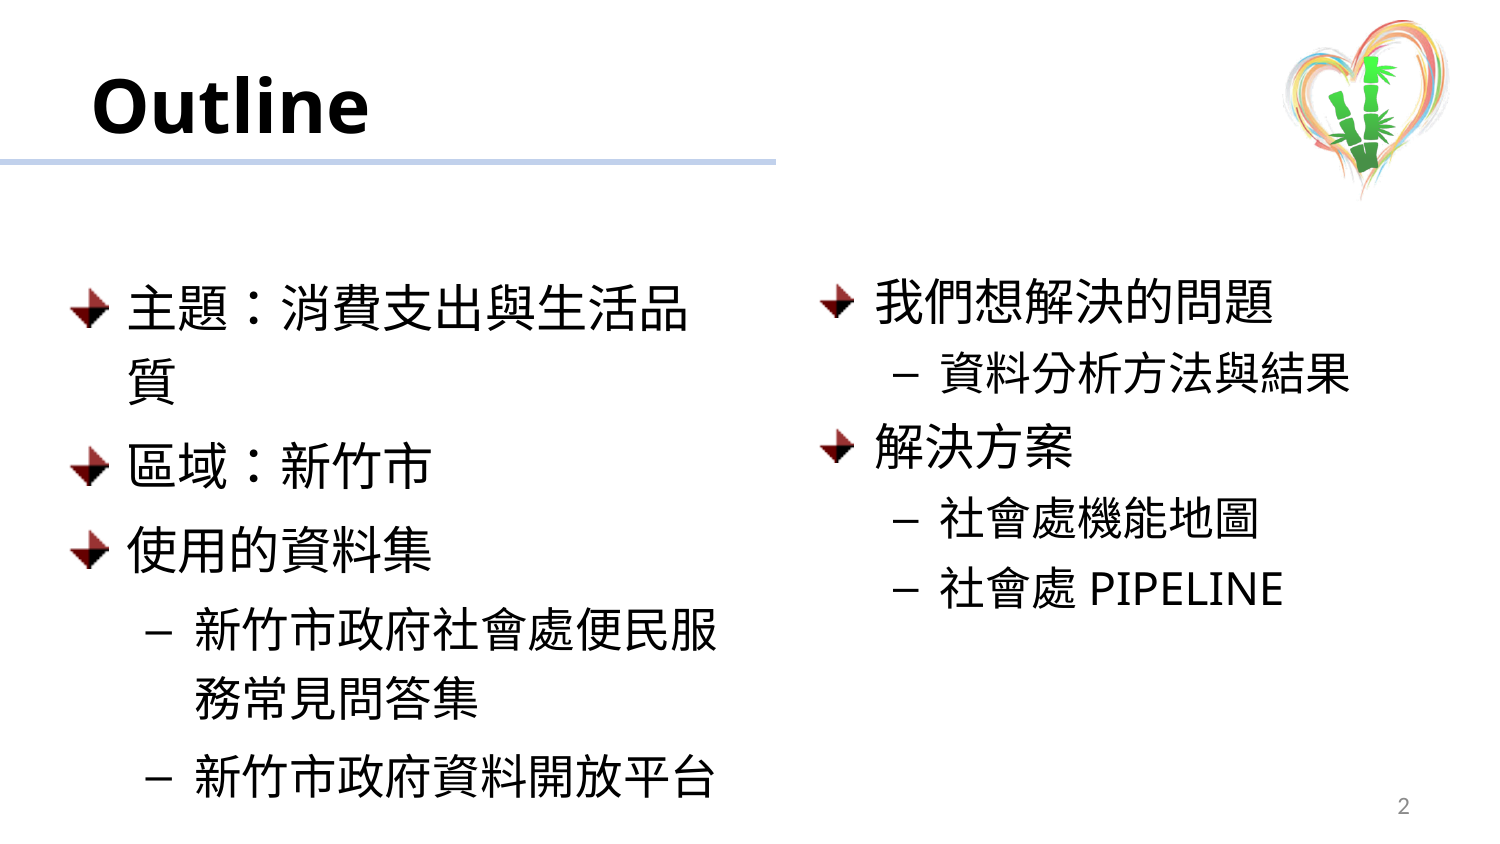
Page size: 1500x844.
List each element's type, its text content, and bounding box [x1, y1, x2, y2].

text_box 我們想解決的問題 資料分析方法與結果 解決方案 社會處機能地圖 社會處PIPELINE [803, 256, 1500, 710]
picture [68, 528, 109, 569]
list 主題：消費支出與生活品質 區域：新竹市 使用的資料集 新竹市政府社會處便民服務常見問答集 新竹市政府資料開放平台 [53, 256, 752, 814]
picture [68, 286, 109, 328]
picture [68, 444, 109, 486]
title Outline [75, 33, 1425, 175]
slide_number 2 [1074, 782, 1425, 827]
picture [818, 282, 854, 318]
picture [818, 427, 854, 463]
